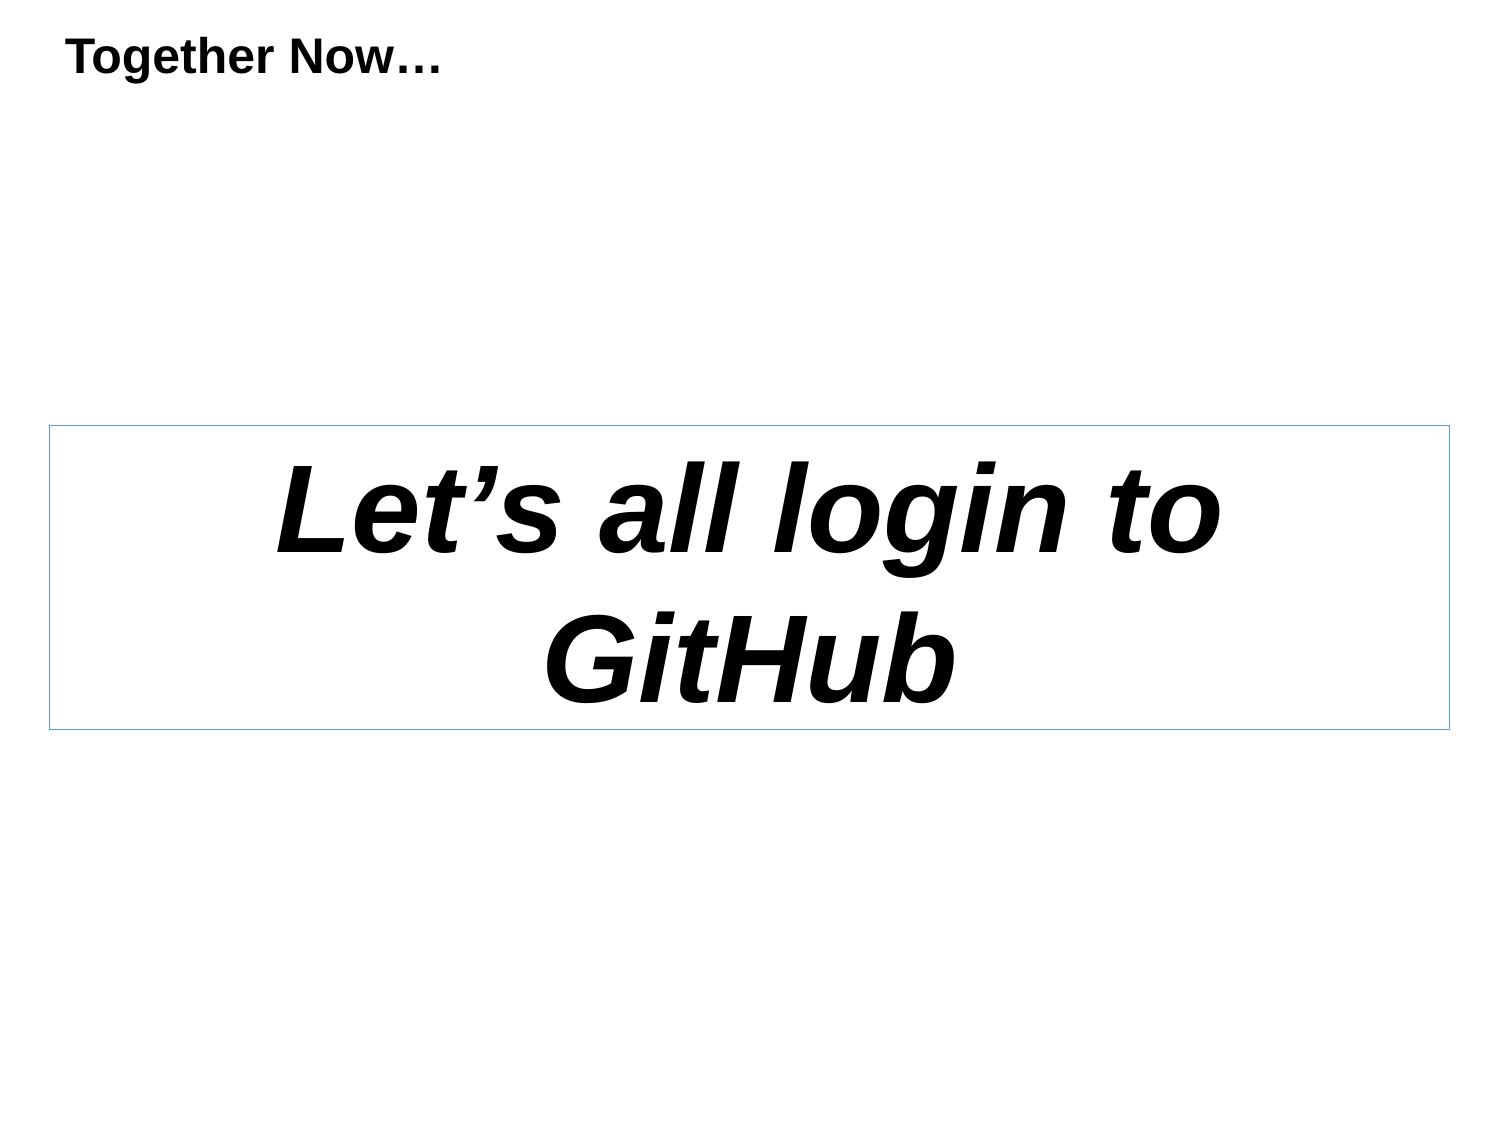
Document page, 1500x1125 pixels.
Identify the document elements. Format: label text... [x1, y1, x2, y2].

text_box Together Now… [50, 0, 948, 108]
text_box Let’s all login to GitHub [49, 425, 1450, 730]
